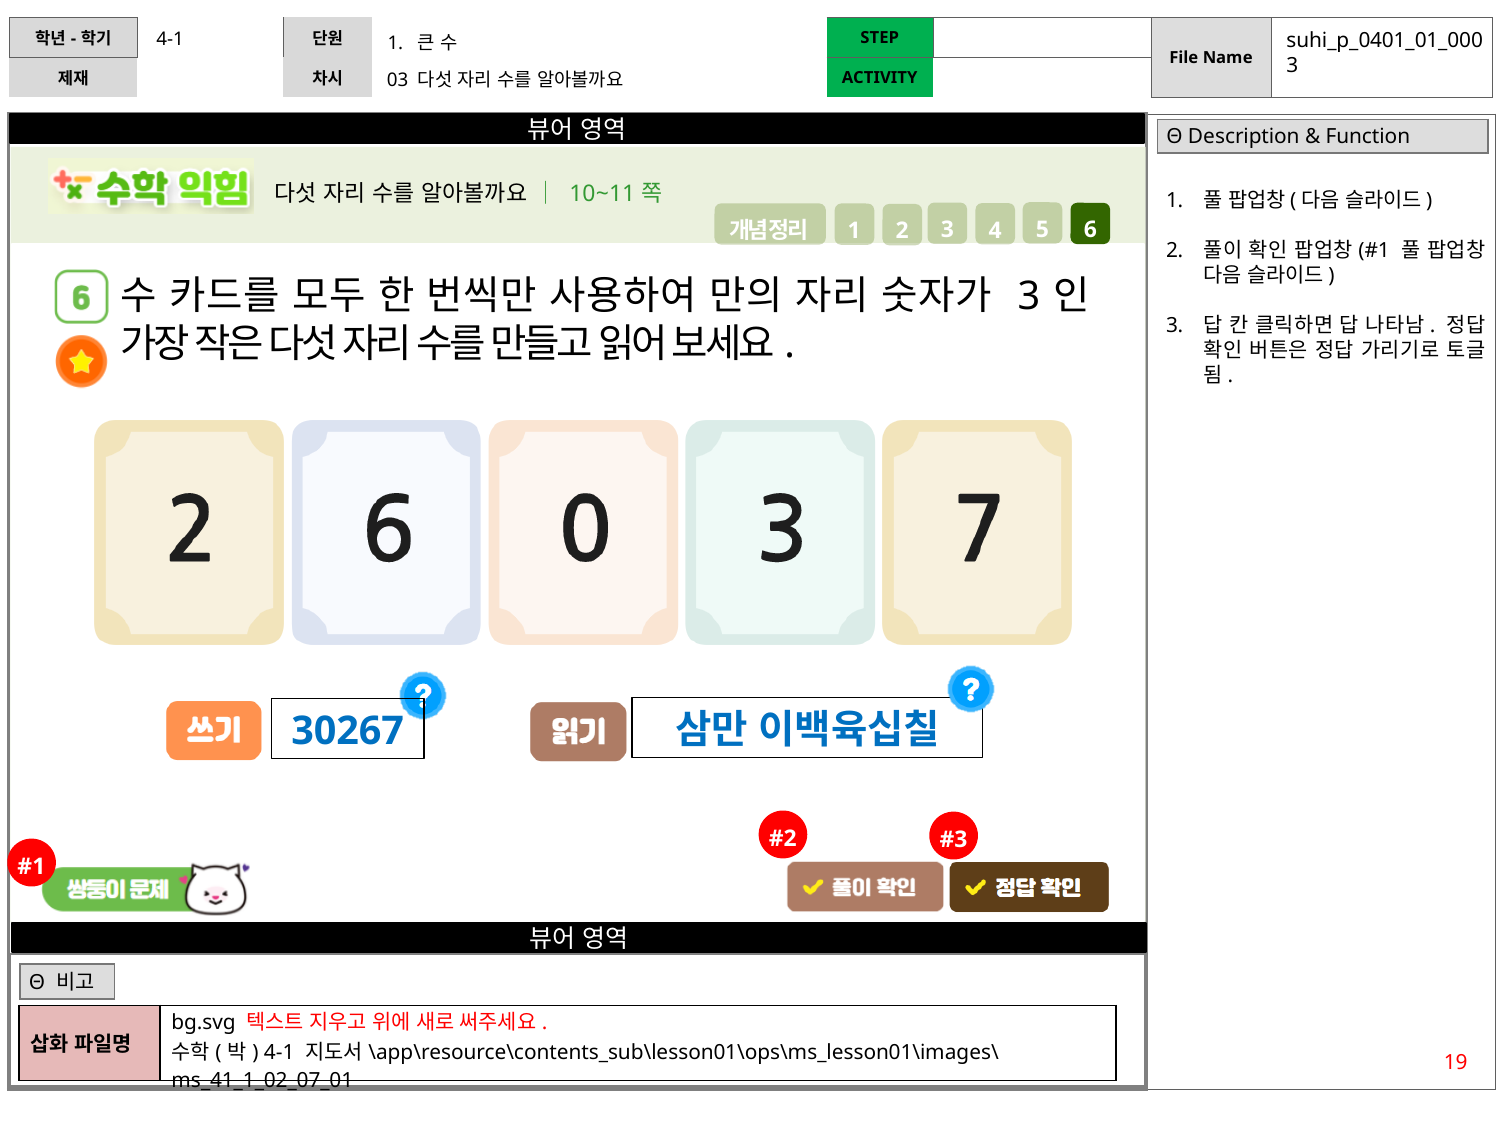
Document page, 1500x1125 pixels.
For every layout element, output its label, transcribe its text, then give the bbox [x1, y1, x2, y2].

text_box 다섯 자리 수를 알아볼까요 │ 10~11쪽 [259, 171, 808, 214]
text_box 수 카드를 모두 한 번씩만 사용하여 만의 자리 숫자가 3인 가장 작은 다섯 자리 수를 만들고 읽어 보세요. [105, 263, 1109, 373]
picture [948, 858, 1111, 913]
table_header Θ Description & Function [1158, 120, 1487, 152]
picture [527, 698, 629, 763]
text_box suhi_p_0401_01_0003 [1271, 18, 1500, 84]
text_box 5 [1021, 193, 1069, 250]
text_box 3 [925, 193, 976, 250]
text_box #1 [5, 836, 57, 889]
text_box 1. 큰 수 [372, 23, 828, 48]
text_box 30267 [271, 698, 424, 759]
picture [784, 858, 944, 913]
picture [39, 856, 255, 917]
table_header 삽화 파일명 [20, 1006, 159, 1080]
picture [393, 666, 453, 726]
text_box #2 [756, 808, 810, 861]
text_box 풀 팝업창(다음 슬라이드) 풀이 확인 팝업창(#1 풀 팝업창 다음 슬라이드) 답 칸 클릭하면 답 나타남. 정답 확인 버튼은 정답 가리기로 토글 됨. [1151, 179, 1500, 494]
picture [161, 698, 264, 762]
picture [54, 332, 111, 389]
picture [48, 158, 254, 214]
text_box 삼만 이백육십칠 [631, 697, 983, 758]
text_box 6 [1069, 193, 1111, 250]
text_box 개념 정리 [714, 194, 833, 251]
text_box 2 [883, 194, 928, 251]
text_box 4 [976, 194, 1021, 250]
text_box 1 [833, 194, 883, 251]
table_header bg.svg 텍스트 지우고 위에 새로 써주세요. 수학(박) 4-1 지도서\app\resource\contents_sub\lesson01\ops\ms_lesson01\images\ms_41_1_02_07_01 [161, 1006, 1115, 1080]
picture [58, 400, 1099, 719]
text_box 03 다섯 자리 수를 알아볼까요 [372, 60, 821, 96]
picture [53, 266, 112, 326]
text_box 4-1 [141, 18, 284, 55]
text_box #3 [927, 809, 981, 858]
